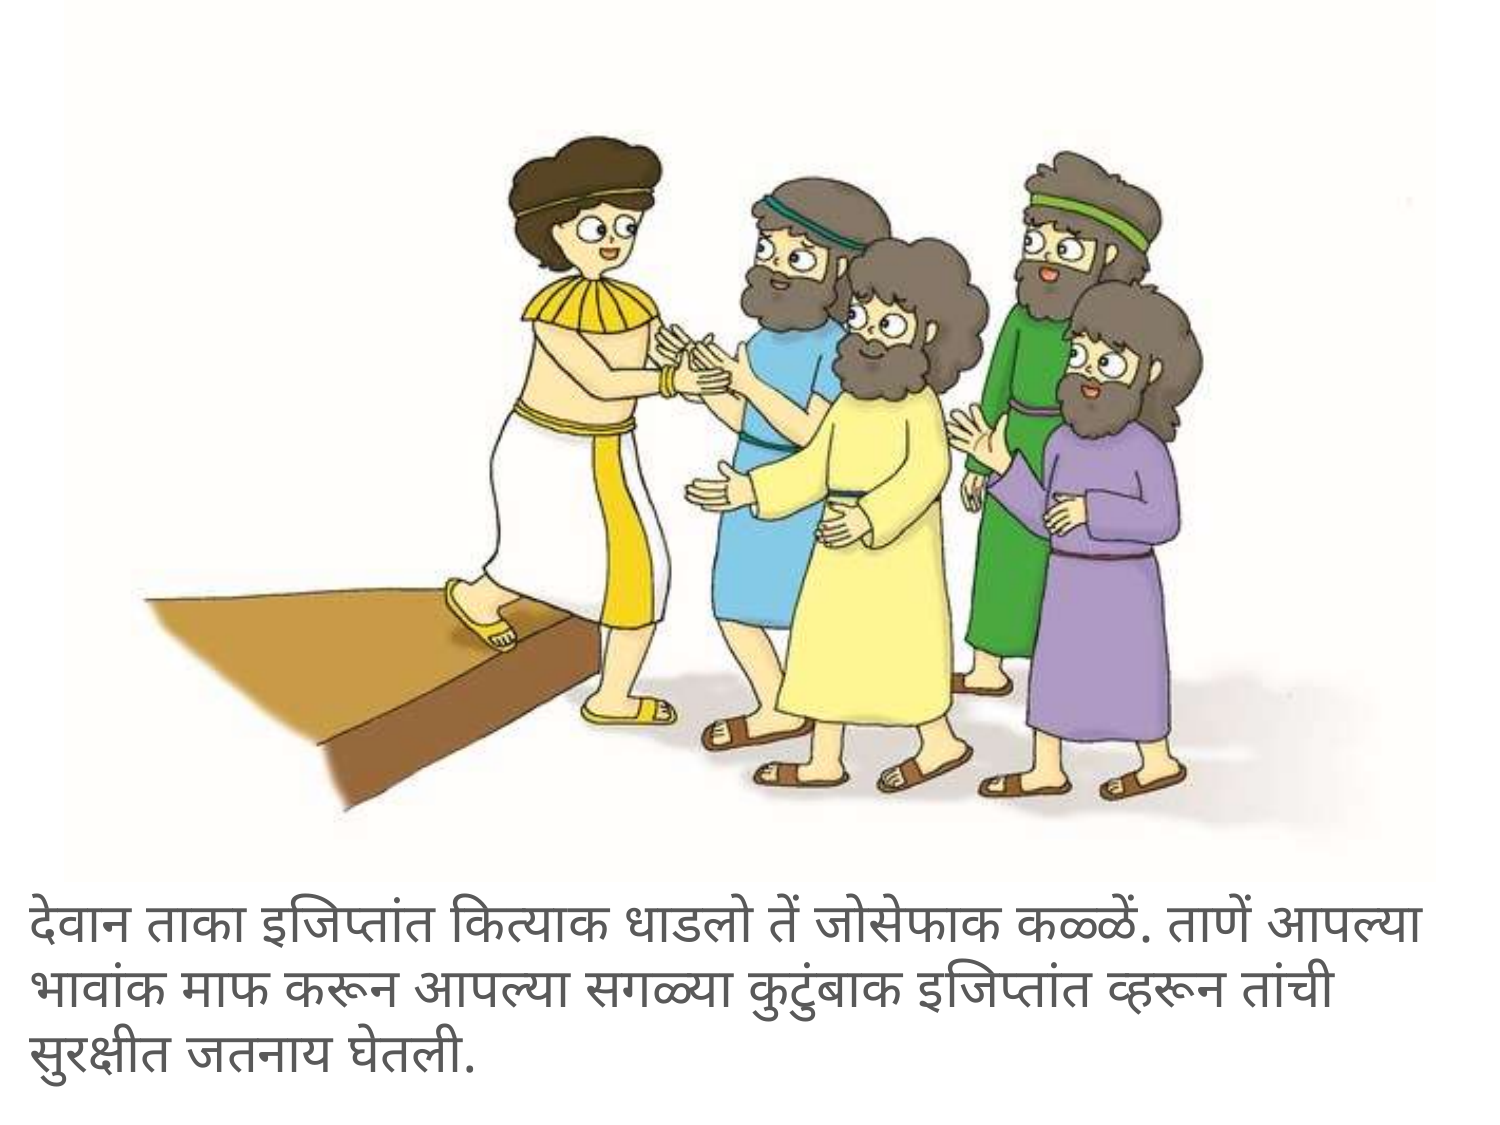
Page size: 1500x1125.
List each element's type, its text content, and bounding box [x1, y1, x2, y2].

text_box देवान ताका इजिप्तांत कित्याक धाडलो तें जोसेफाक कळ्ळें. ताणें आपल्या भावांक माफ करून आपल्या सगळ्या कुटुंबाक इजिप्तांत व्हरून तांची सुरक्षीत जतनाय घेतली. [14, 881, 1500, 1091]
picture [64, 0, 1436, 882]
